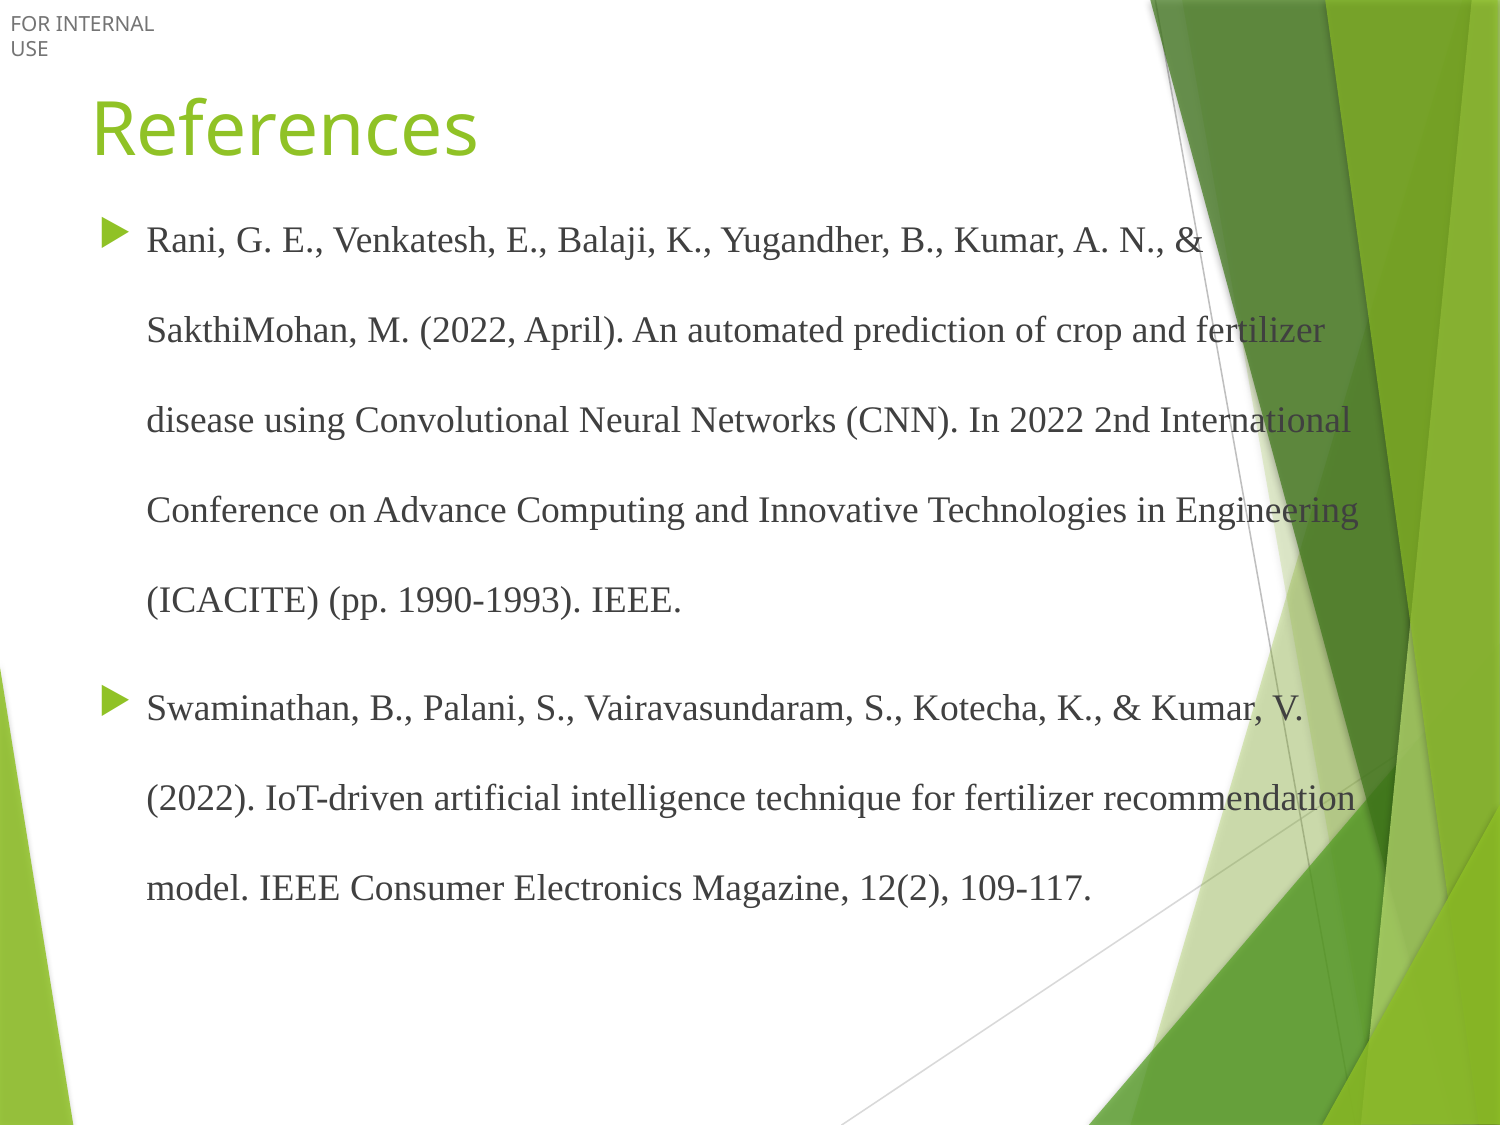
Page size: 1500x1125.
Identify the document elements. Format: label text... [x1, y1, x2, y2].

list Rani, G. E., Venkatesh, E., Balaji, K., Yugandher, B., Kumar, A. N., & SakthiMohan, M. (2022, April). An automated prediction of crop and fertilizer disease using Convolutional Neural Networks (CNN). In 2022 2nd International Conference on Advance Computing and Innovative Technologies in Engineering (ICACITE) (pp. 1990-1993). IEEE. Swaminathan, B., Palani, S., Vairavasundaram, S., Kotecha, K., & Kumar, V. (2022). IoT-driven artificial intelligence technique for fertilizer recommendation model. IEEE Consumer Electronics Magazine, 12(2), 109-117. [75, 162, 1425, 895]
title References [75, 50, 1425, 162]
